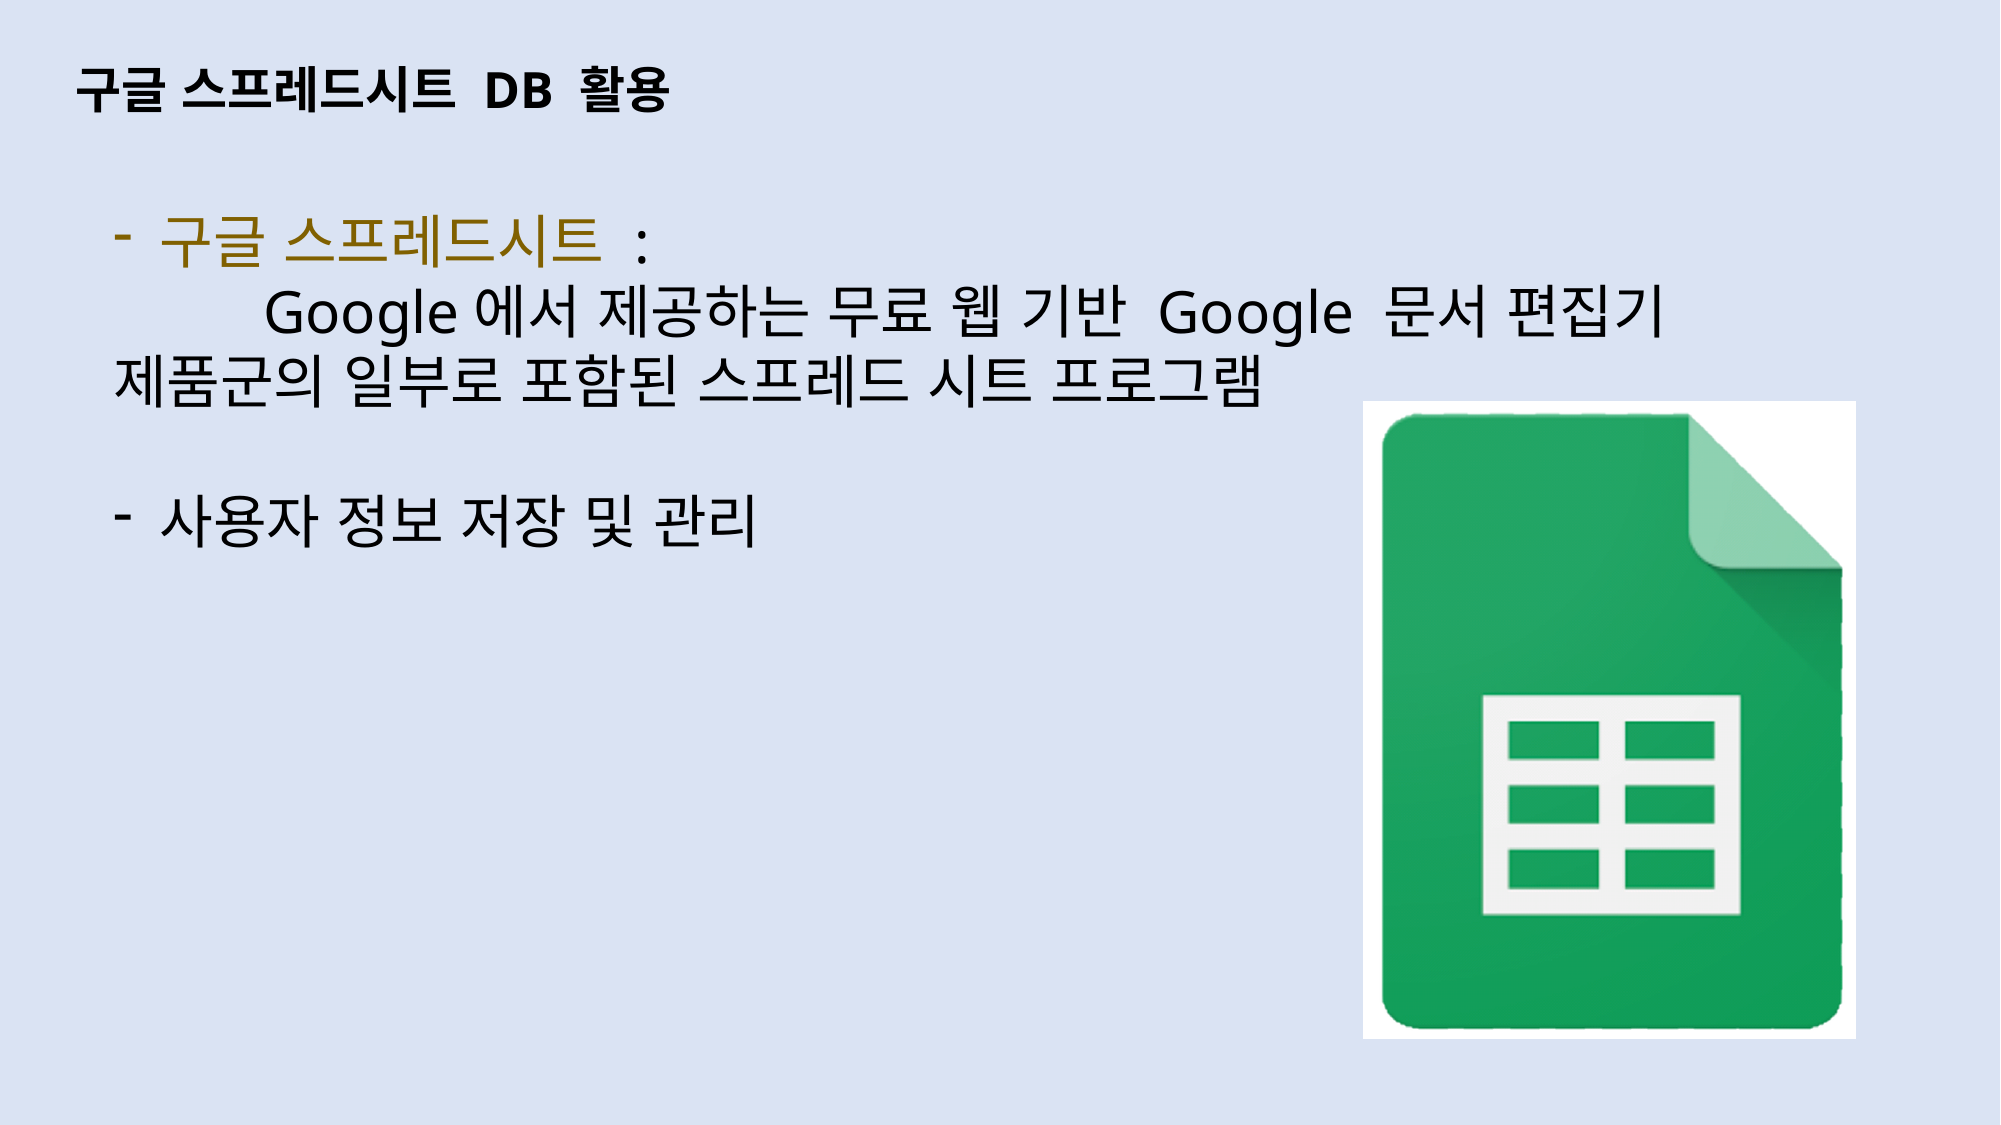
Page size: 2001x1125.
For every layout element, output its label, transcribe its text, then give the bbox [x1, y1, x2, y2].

picture [1363, 401, 1856, 1040]
text_box 구글 스프레드시트 : Google에서 제공하는 무료 웹 기반 Google 문서 편집기 제품군의 일부로 포함된 스프레드 시트 프로그램 사용자 정보 저장 및 관리 [98, 198, 1889, 608]
text_box 구글 스프레드시트 DB 활용 [60, 51, 732, 127]
